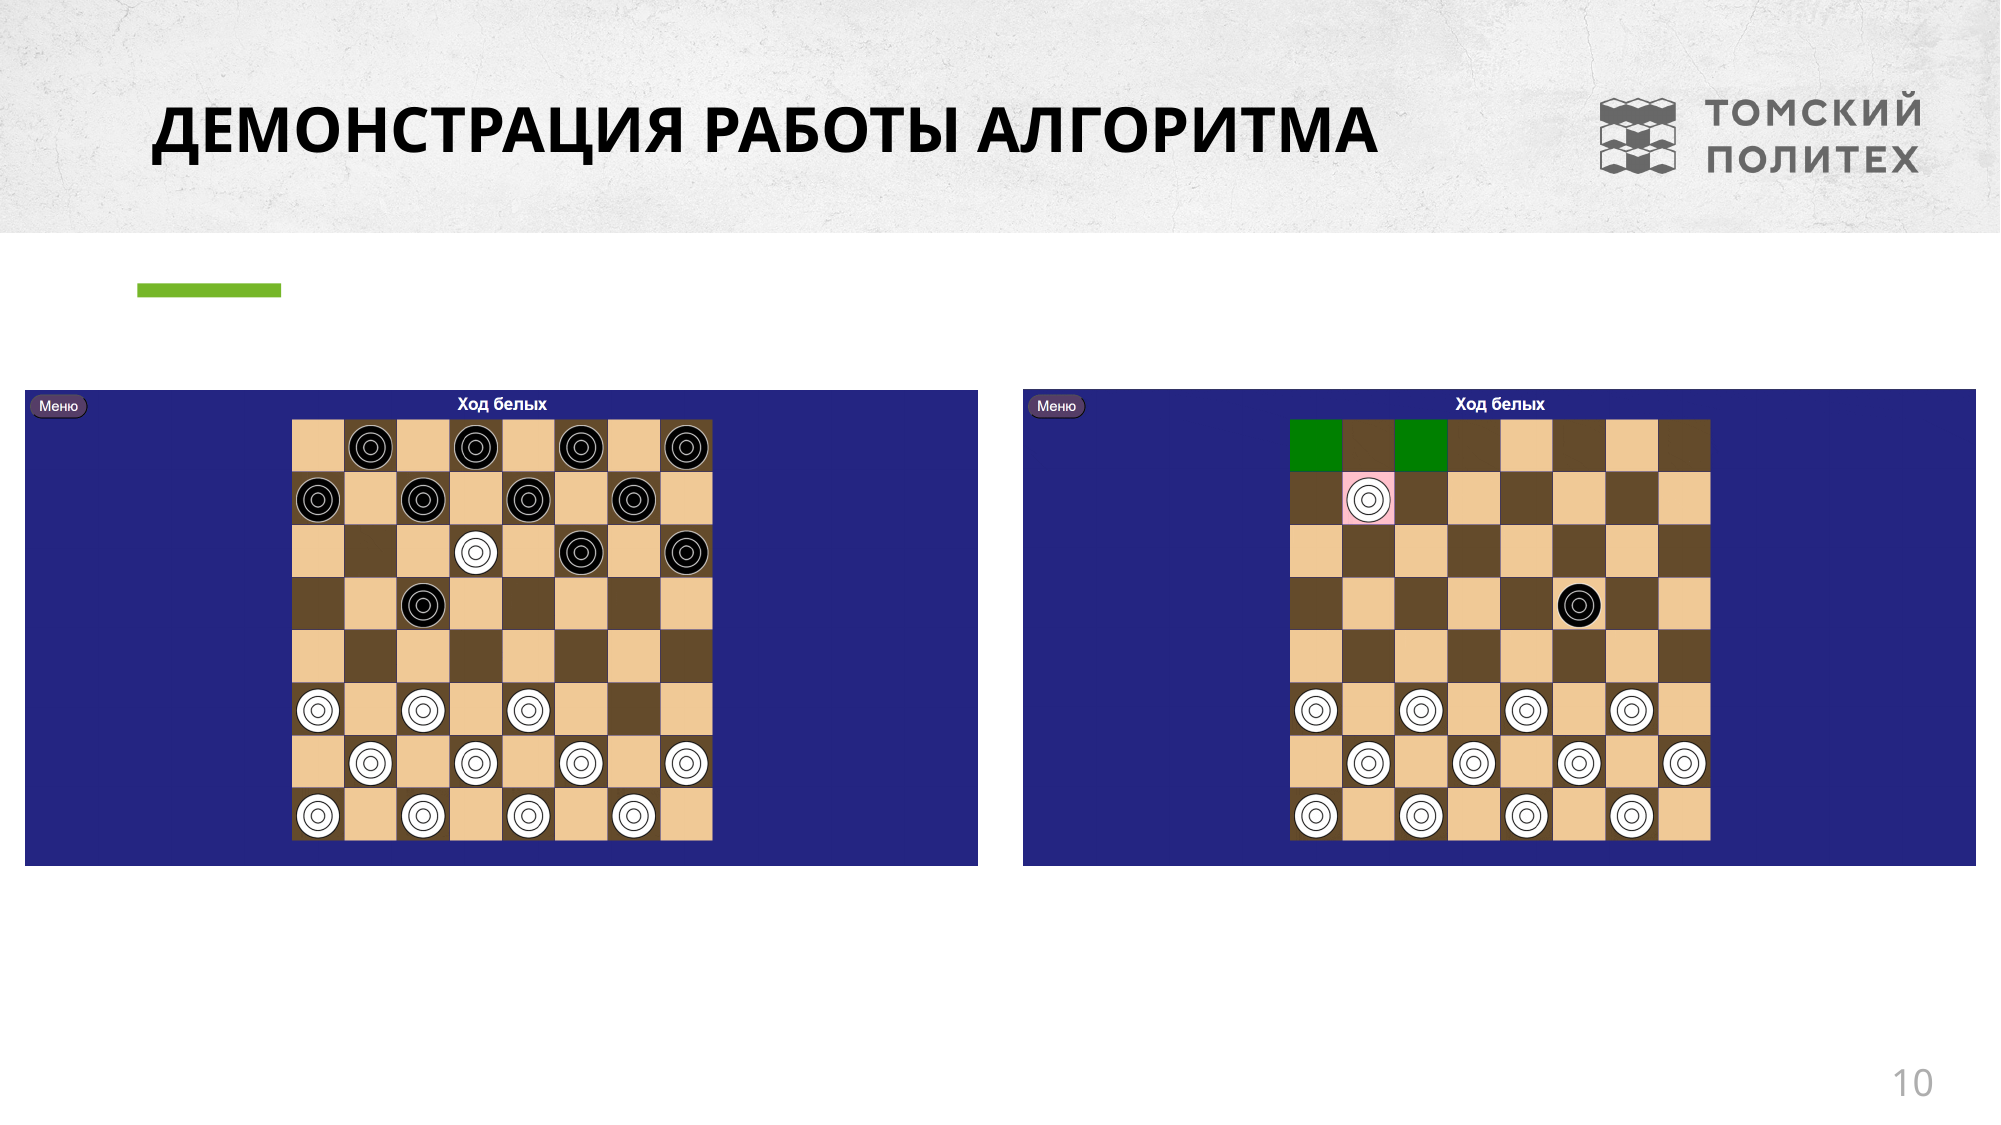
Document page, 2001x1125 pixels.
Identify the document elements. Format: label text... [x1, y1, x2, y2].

picture [25, 390, 978, 866]
title Демонстрация работы алгоритма [137, 65, 1526, 201]
slide_number 10 [1499, 1054, 1950, 1115]
picture [1600, 91, 1920, 174]
picture [1022, 389, 1976, 866]
